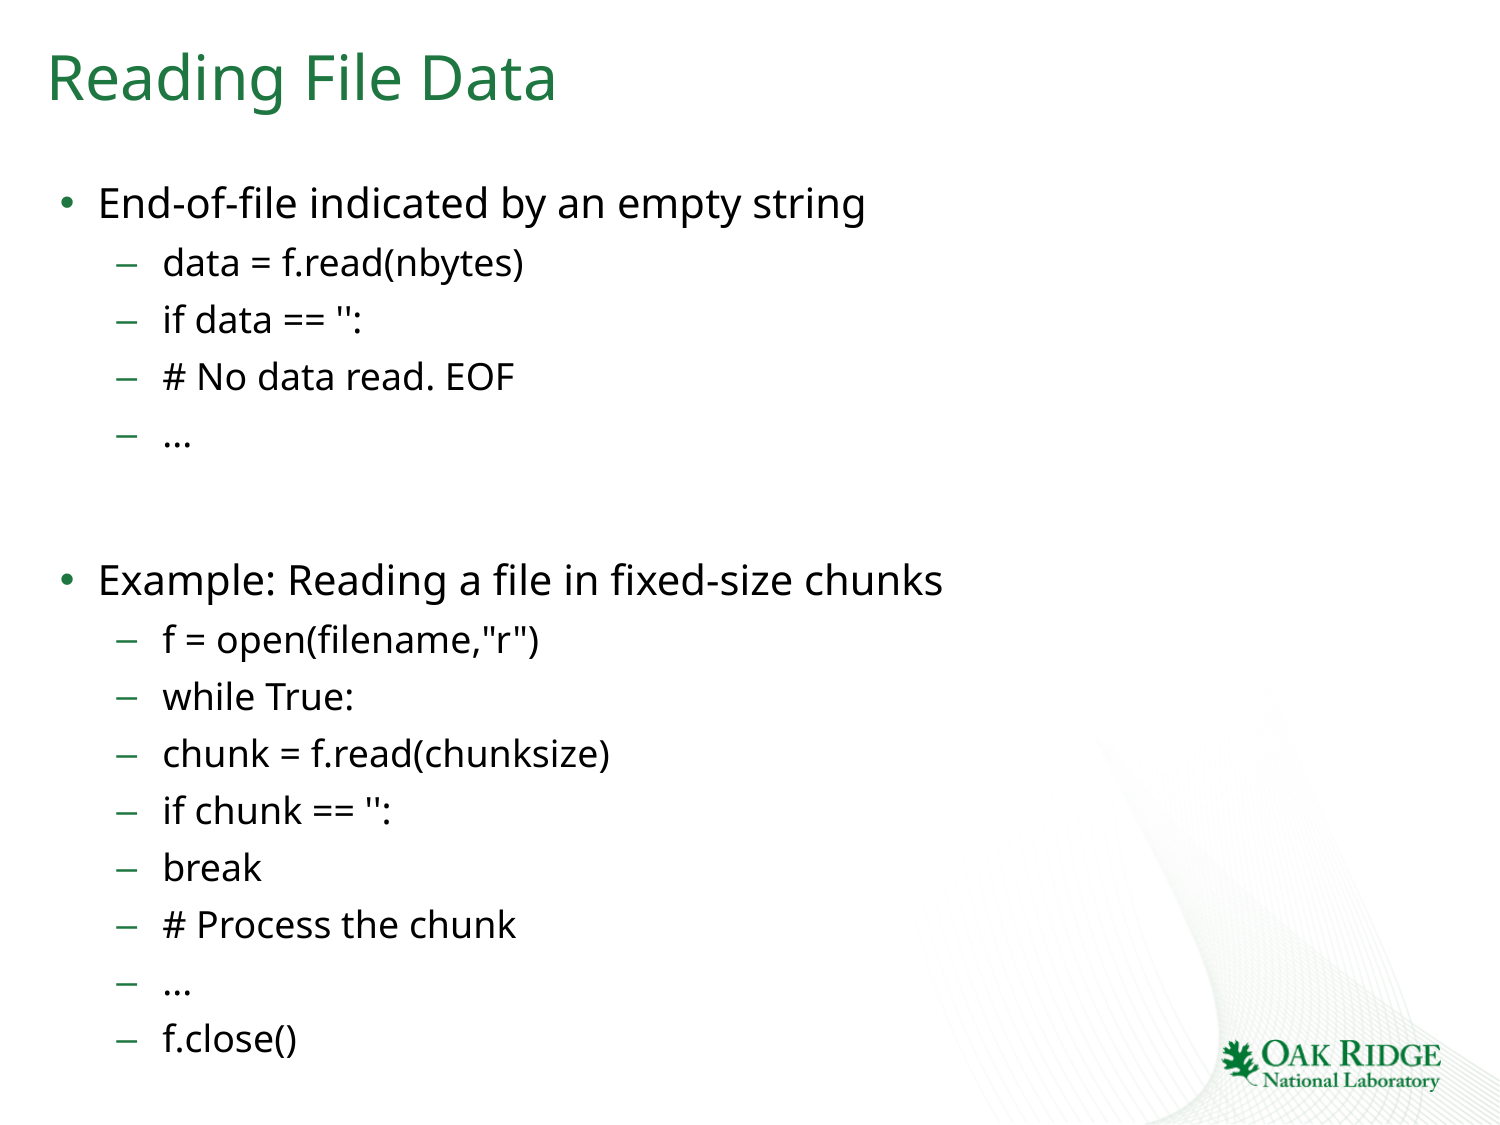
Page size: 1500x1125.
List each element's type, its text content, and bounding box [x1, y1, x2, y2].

picture [833, 297, 1500, 1125]
title Reading File Data [31, 41, 1449, 125]
list End-of-file indicated by an empty string data = f.read(nbytes) if data == '': # No data read. EOF ... Example: Reading a file in fixed-size chunks f = open(filename,"r") while True: chunk = f.read(chunksize) if chunk == '': break # Process the chunk ... f.close() [44, 174, 1463, 864]
